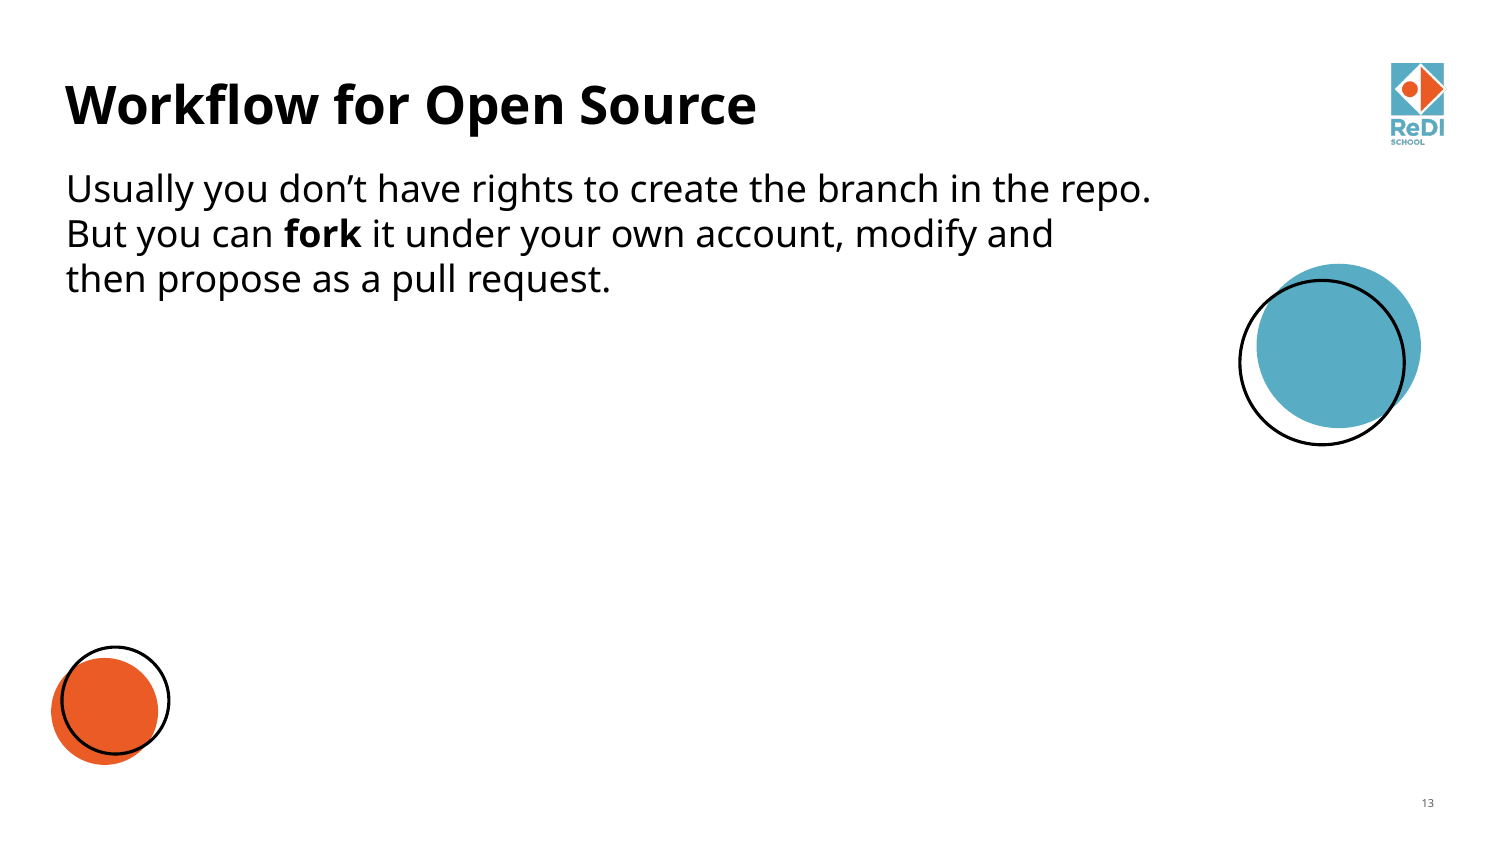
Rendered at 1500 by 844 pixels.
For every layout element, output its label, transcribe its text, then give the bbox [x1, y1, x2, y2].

text_box <number> [1388, 781, 1449, 827]
picture [1391, 63, 1447, 145]
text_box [1239, 263, 1422, 446]
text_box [50, 646, 170, 766]
text_box Usually you don’t have rights to create the branch in the repo. But you can fork it under your own account, modify and then propose as a pull request. [51, 150, 1449, 765]
text_box Workflow for Open Source [51, 56, 1388, 150]
